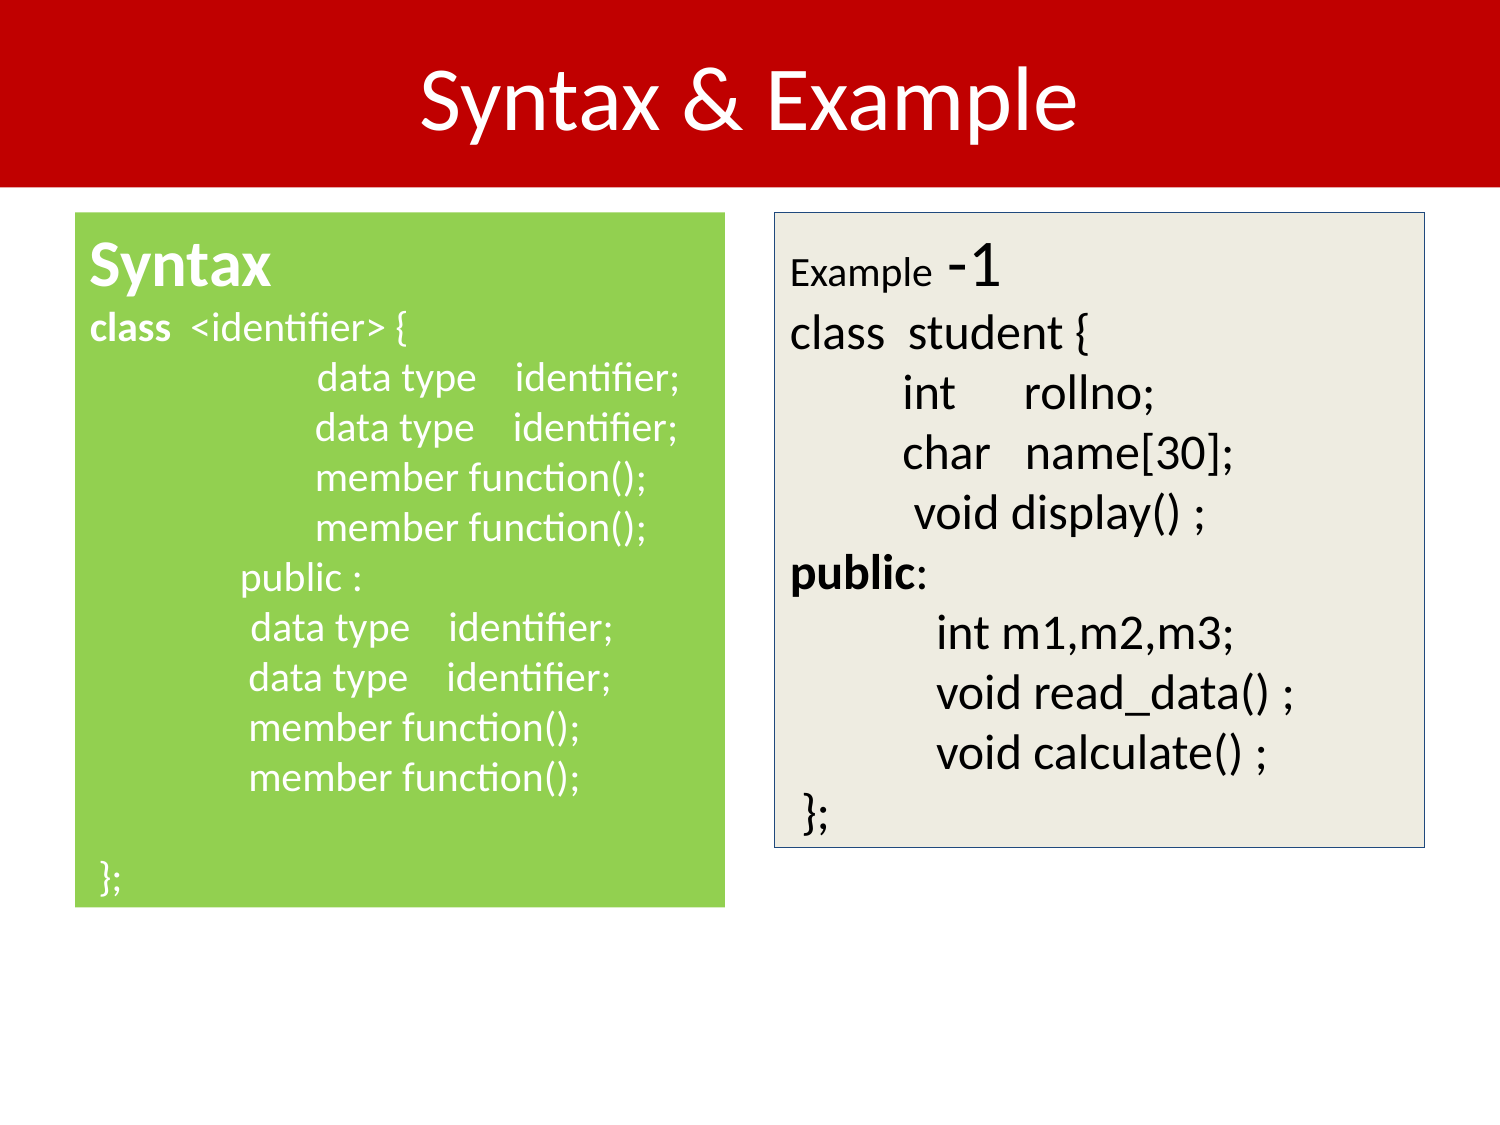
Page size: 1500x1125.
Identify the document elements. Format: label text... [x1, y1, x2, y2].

text_box Syntax class <identifier> { data type identifier; data type identifier; member function(); member function(); public : data type identifier; data type identifier; member function(); member function(); }; [75, 212, 725, 908]
title Syntax & Example [0, 0, 1500, 188]
text_box Example -1 class student { int rollno; char name[30]; void display() ; public: int m1,m2,m3; void read_data() ; void calculate() ; }; [774, 212, 1425, 848]
